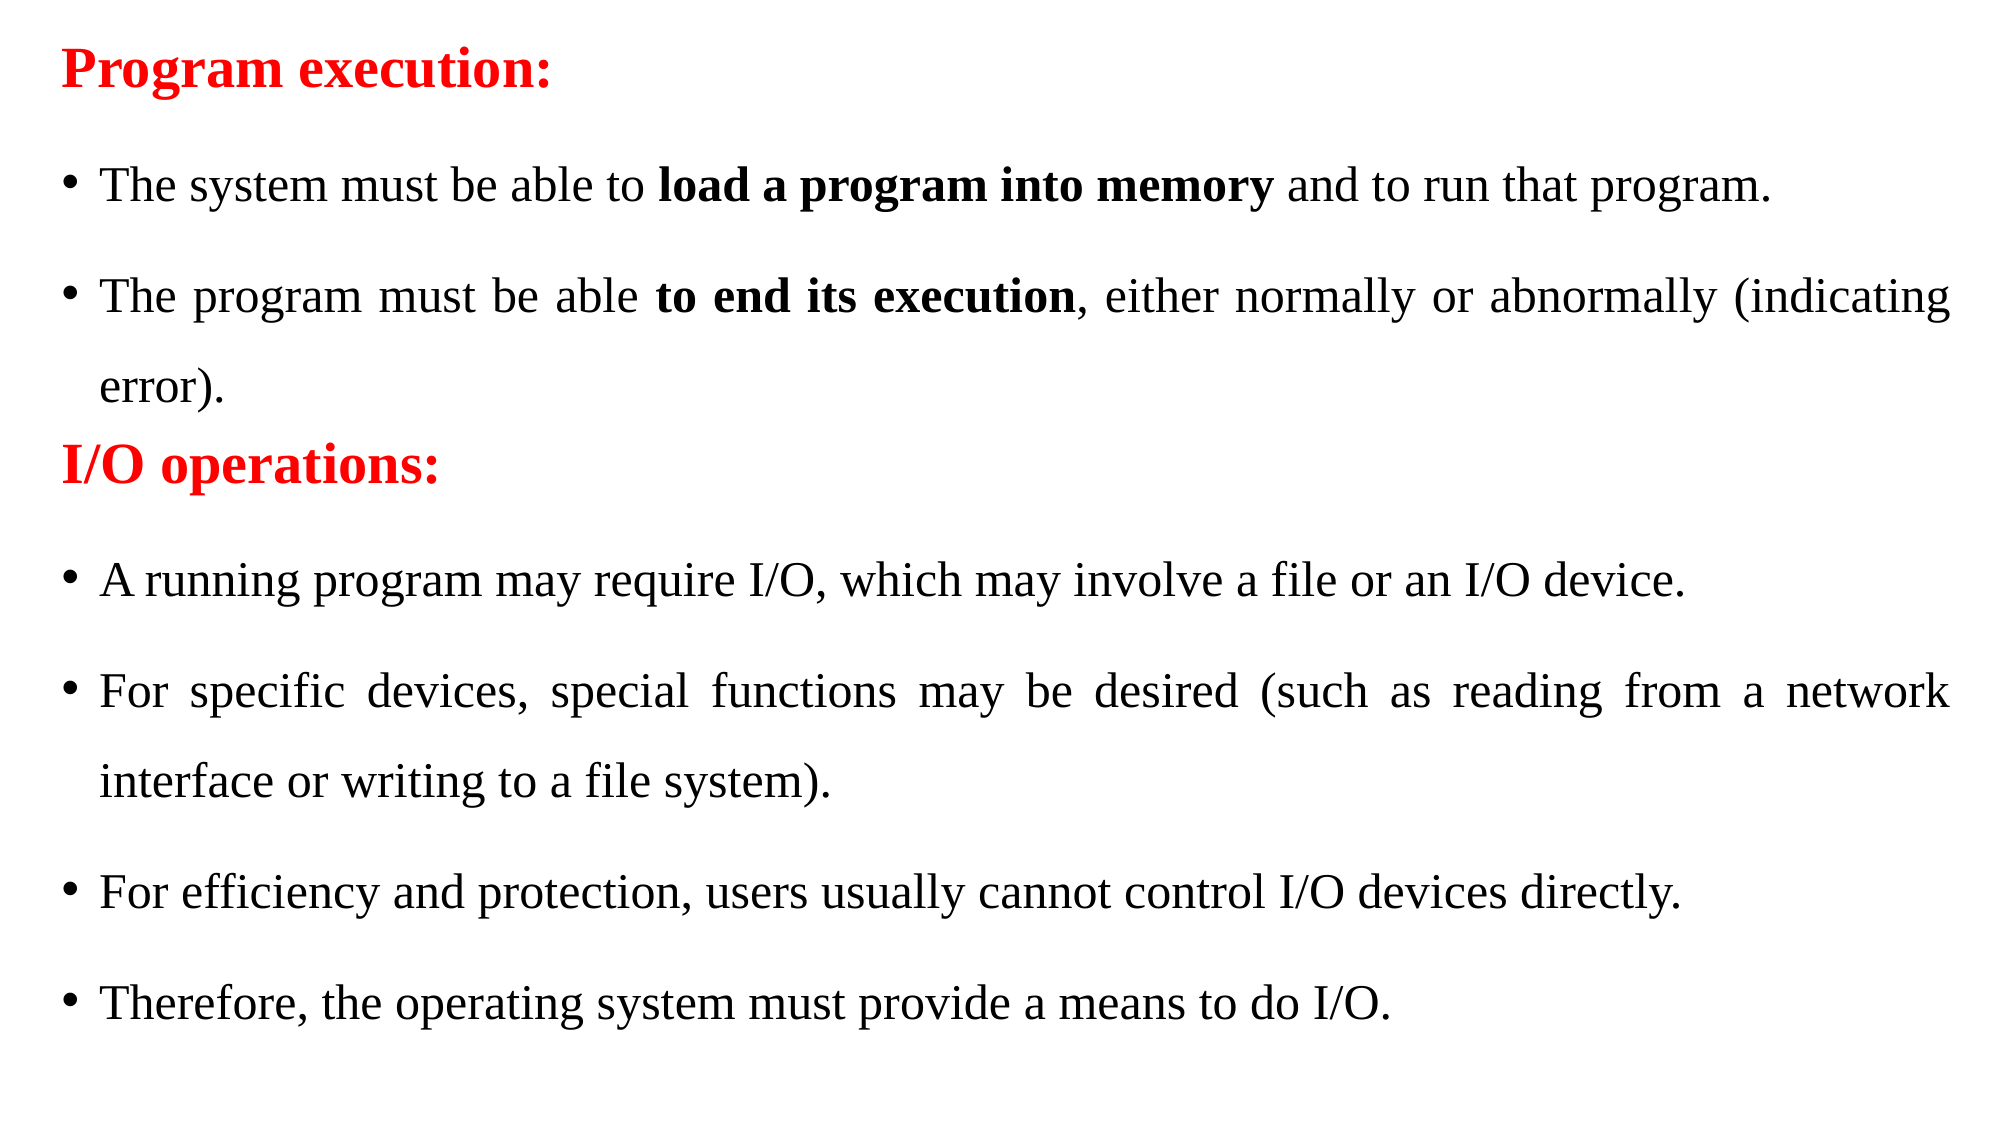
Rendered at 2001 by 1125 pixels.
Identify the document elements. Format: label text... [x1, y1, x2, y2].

list Program execution: The system must be able to load a program into memory and to run that program. The program must be able to end its execution, either normally or abnormally (indicating error). I/O operations: A running program may require I/O, which may involve a file or an I/O device. For specific devices, special functions may be desired (such as reading from a network interface or writing to a file system). For efficiency and protection, users usually cannot control I/O devices directly. Therefore, the operating system must provide a means to do I/O. [46, 29, 1967, 1102]
